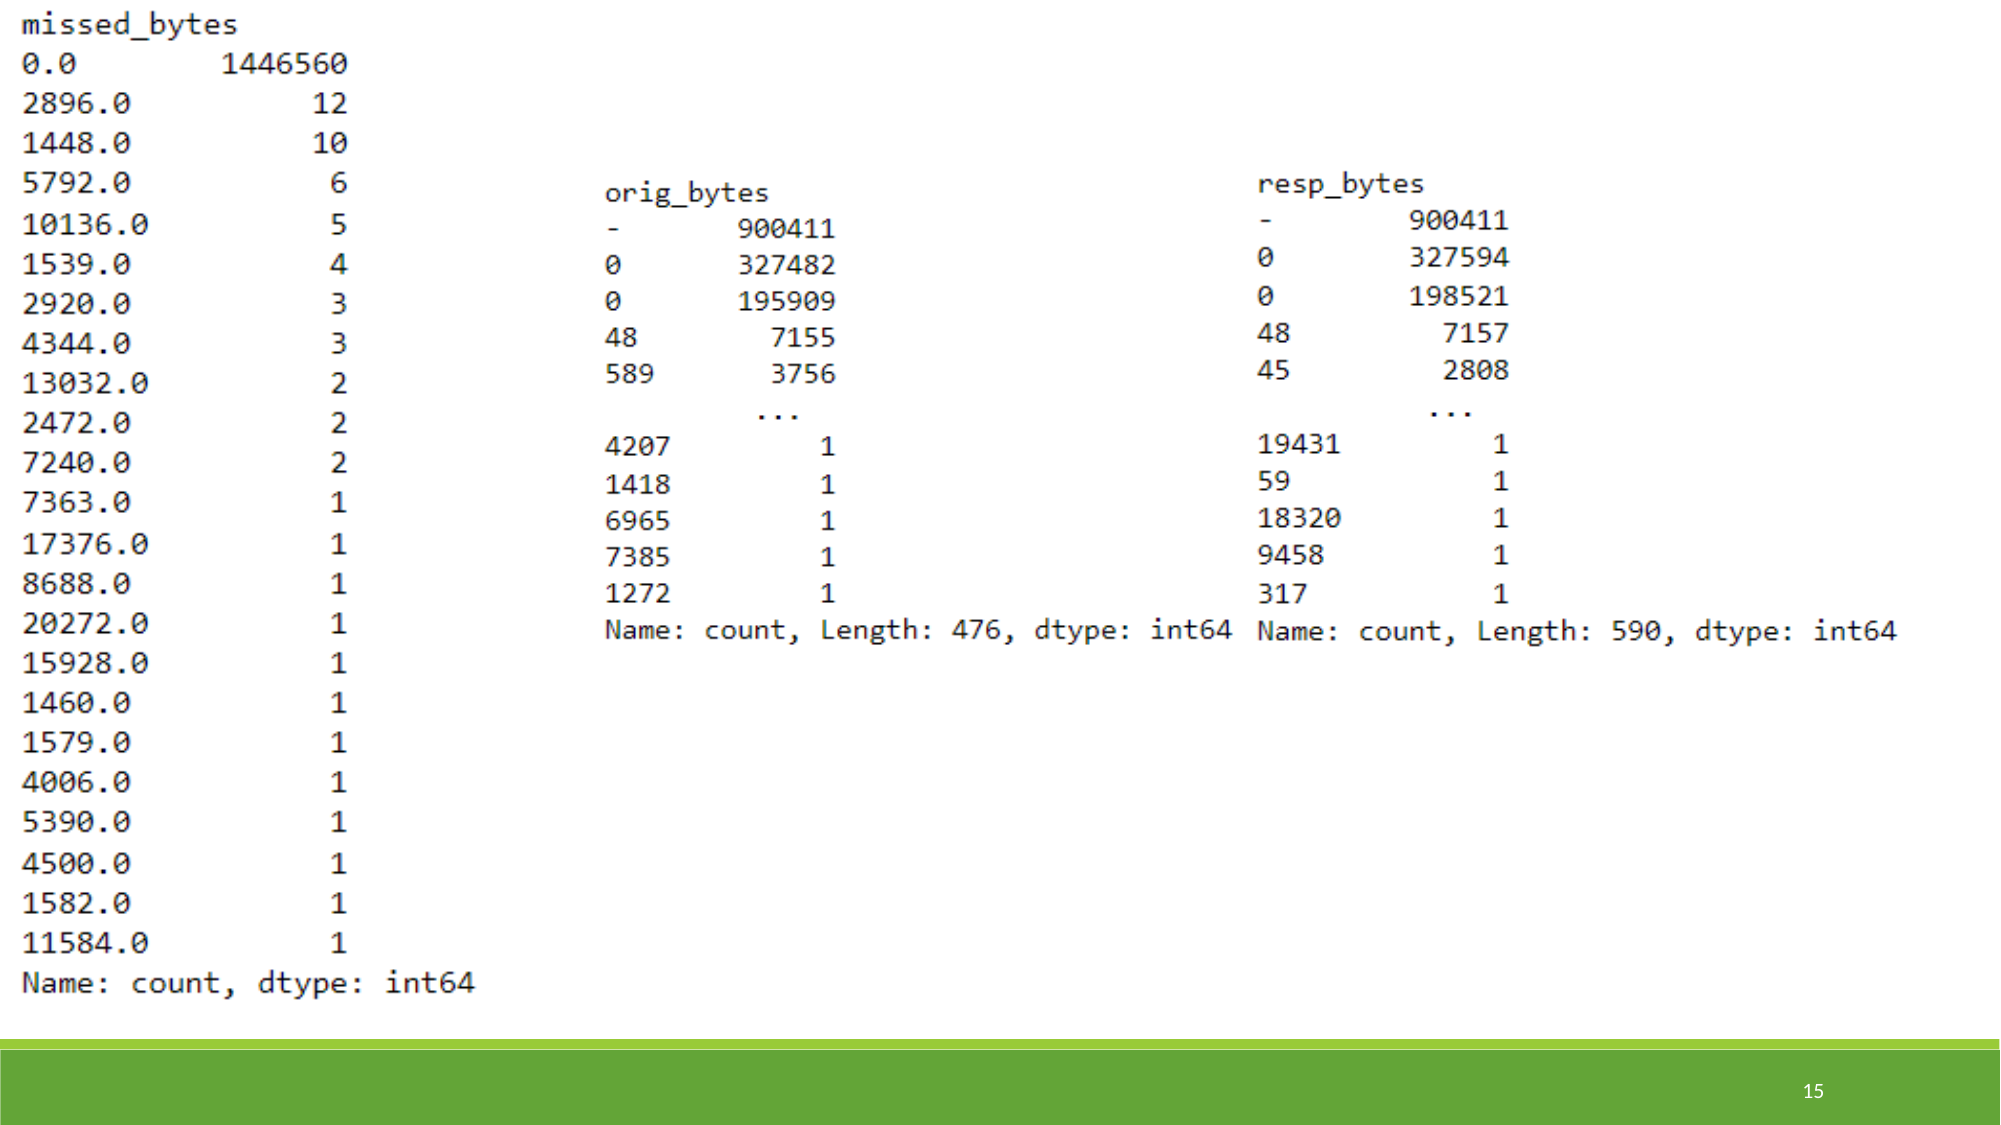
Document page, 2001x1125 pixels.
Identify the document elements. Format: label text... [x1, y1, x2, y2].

slide_number 15 [1624, 1059, 1840, 1120]
picture [594, 161, 1913, 666]
picture [11, 0, 483, 1011]
